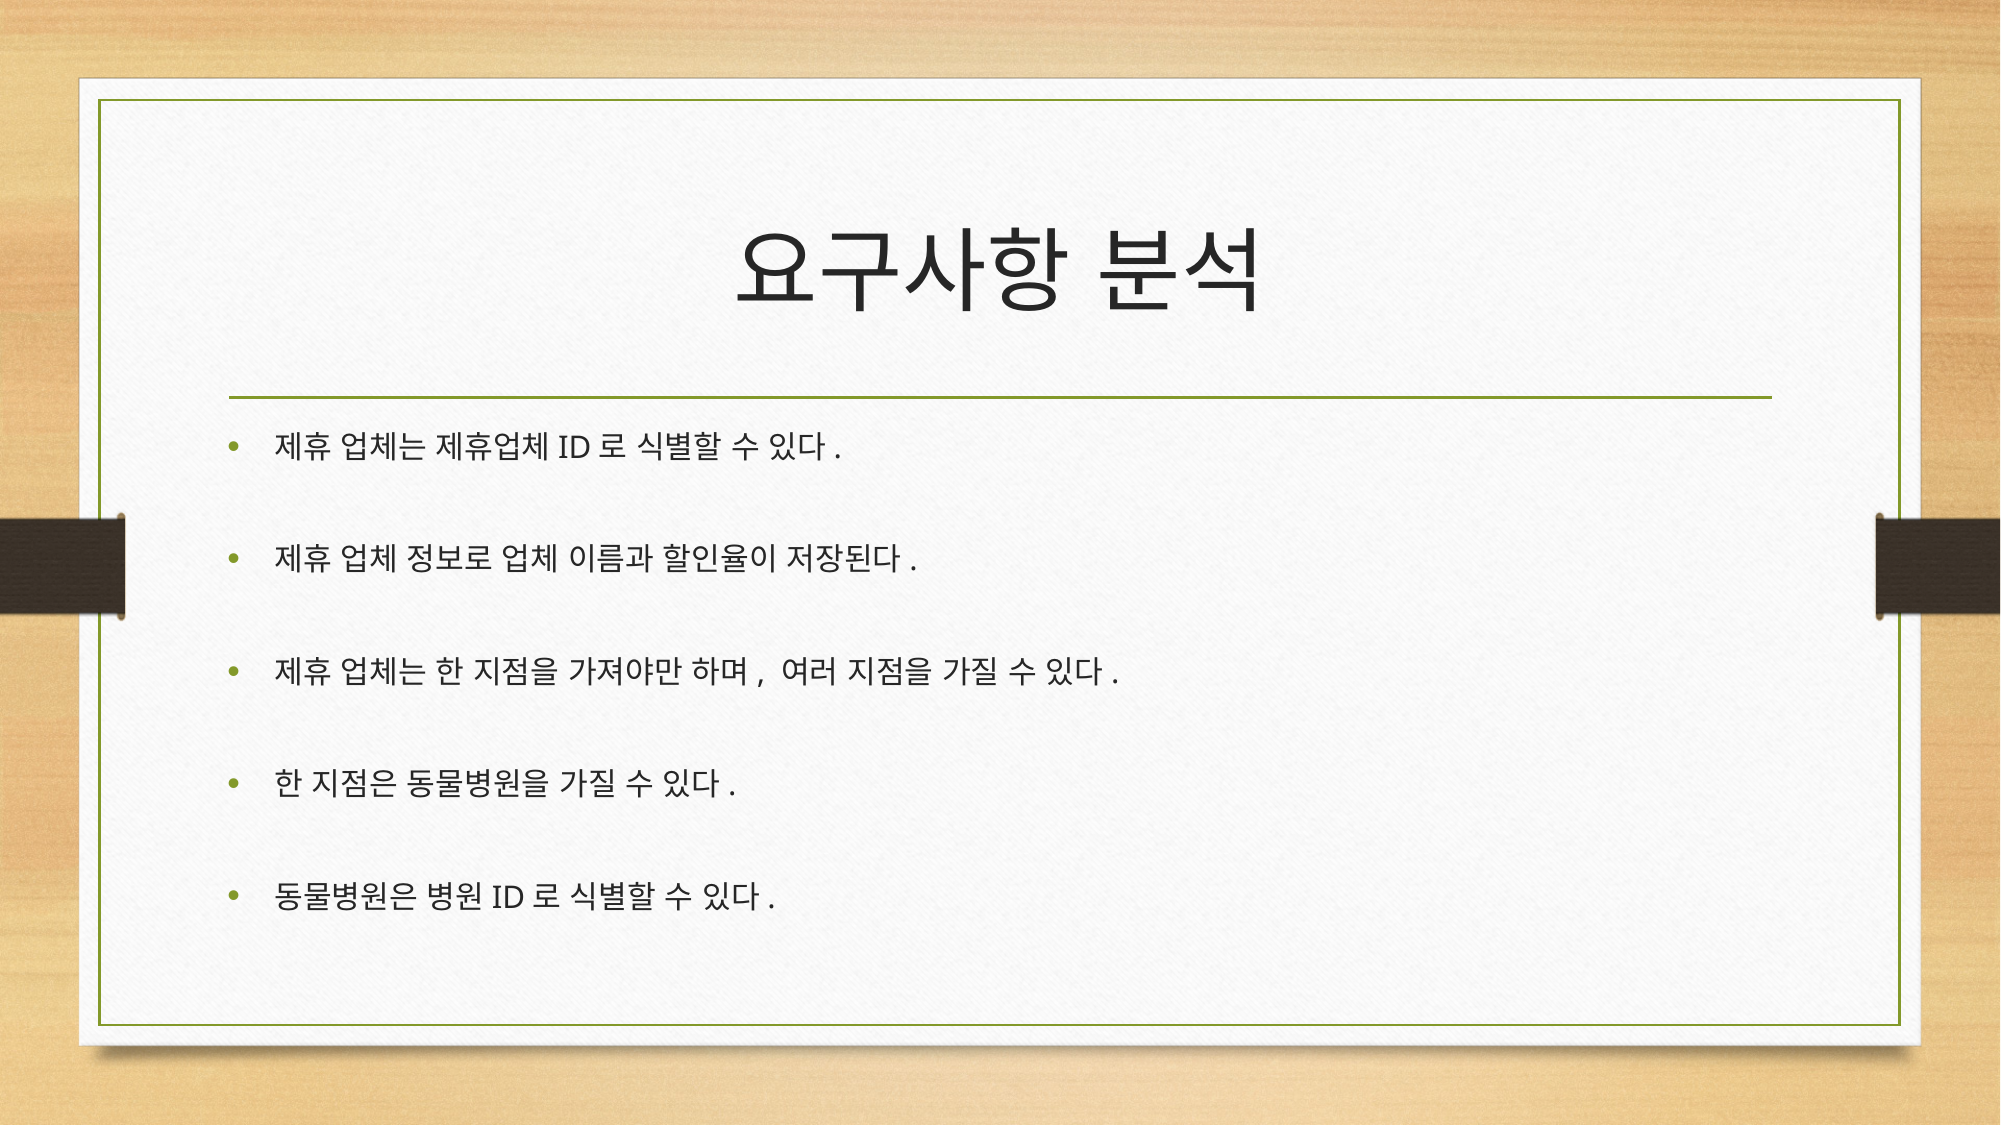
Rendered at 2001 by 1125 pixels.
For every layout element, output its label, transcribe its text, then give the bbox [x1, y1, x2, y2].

title 요구사항 분석 [212, 161, 1788, 375]
list 제휴 업체는 제휴업체ID로 식별할 수 있다. 제휴 업체 정보로 업체 이름과 할인율이 저장된다. 제휴 업체는 한 지점을 가져야만 하며, 여러 지점을 가질 수 있다. 한 지점은 동물병원을 가질 수 있다. 동물병원은 병원ID로 식별할 수 있다. [212, 419, 1788, 964]
picture [0, 0, 2001, 1125]
